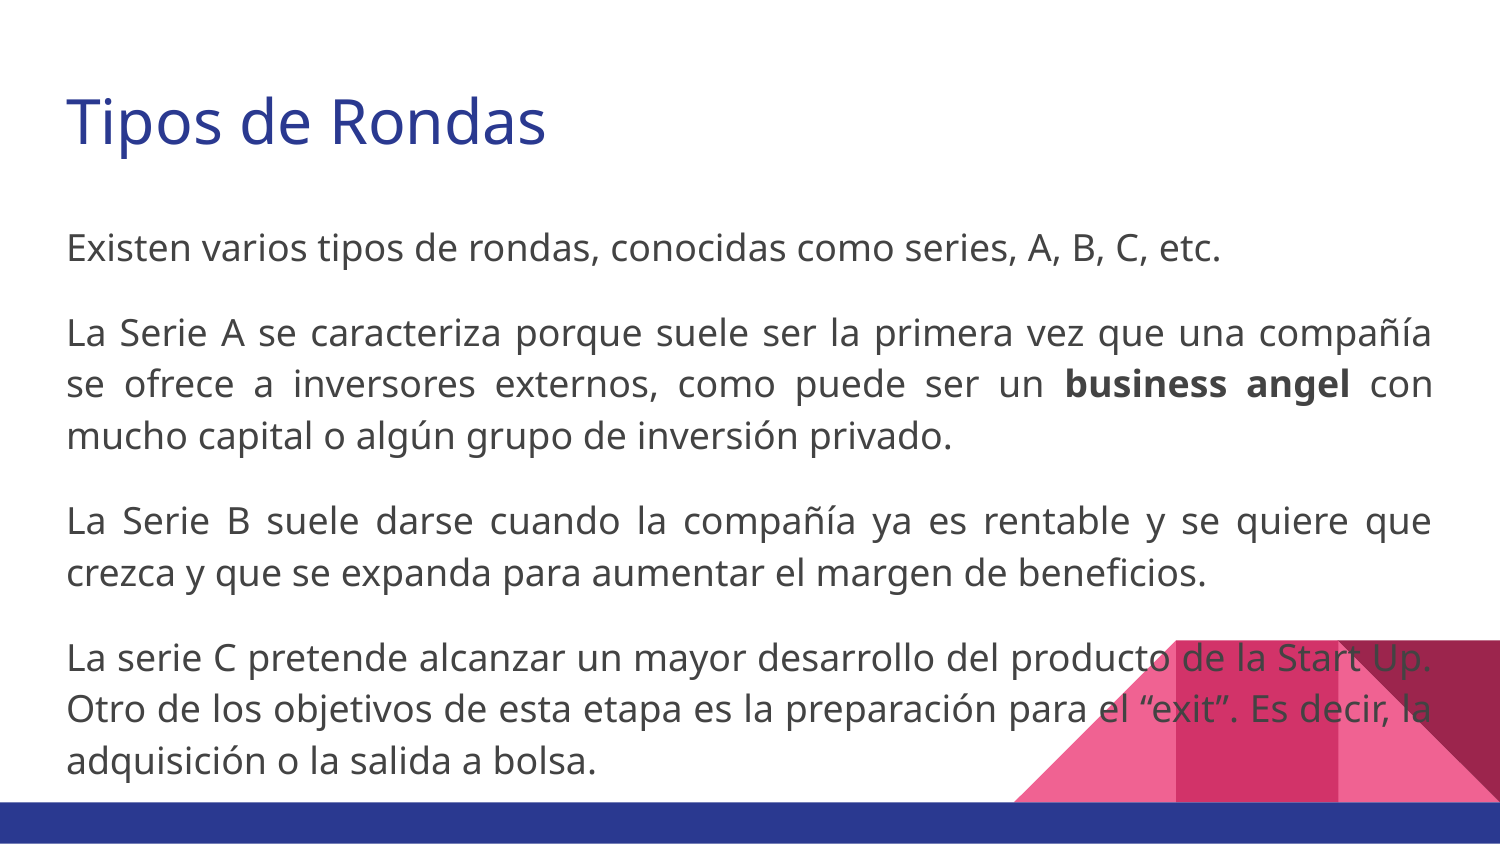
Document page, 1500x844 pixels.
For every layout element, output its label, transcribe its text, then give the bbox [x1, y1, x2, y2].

list Existen varios tipos de rondas, conocidas como series, A, B, C, etc. La Serie A se caracteriza porque suele ser la primera vez que una compañía se ofrece a inversores externos, como puede ser un business angel con mucho capital o algún grupo de inversión privado. La Serie B suele darse cuando la compañía ya es rentable y se quiere que crezca y que se expanda para aumentar el margen de beneficios. La serie C pretende alcanzar un mayor desarrollo del producto de la Start Up. Otro de los objetivos de esta etapa es la preparación para el “exit”. Es decir, la adquisición o la salida a bolsa. [51, 201, 1449, 750]
title Tipos de Rondas [51, 67, 1449, 167]
